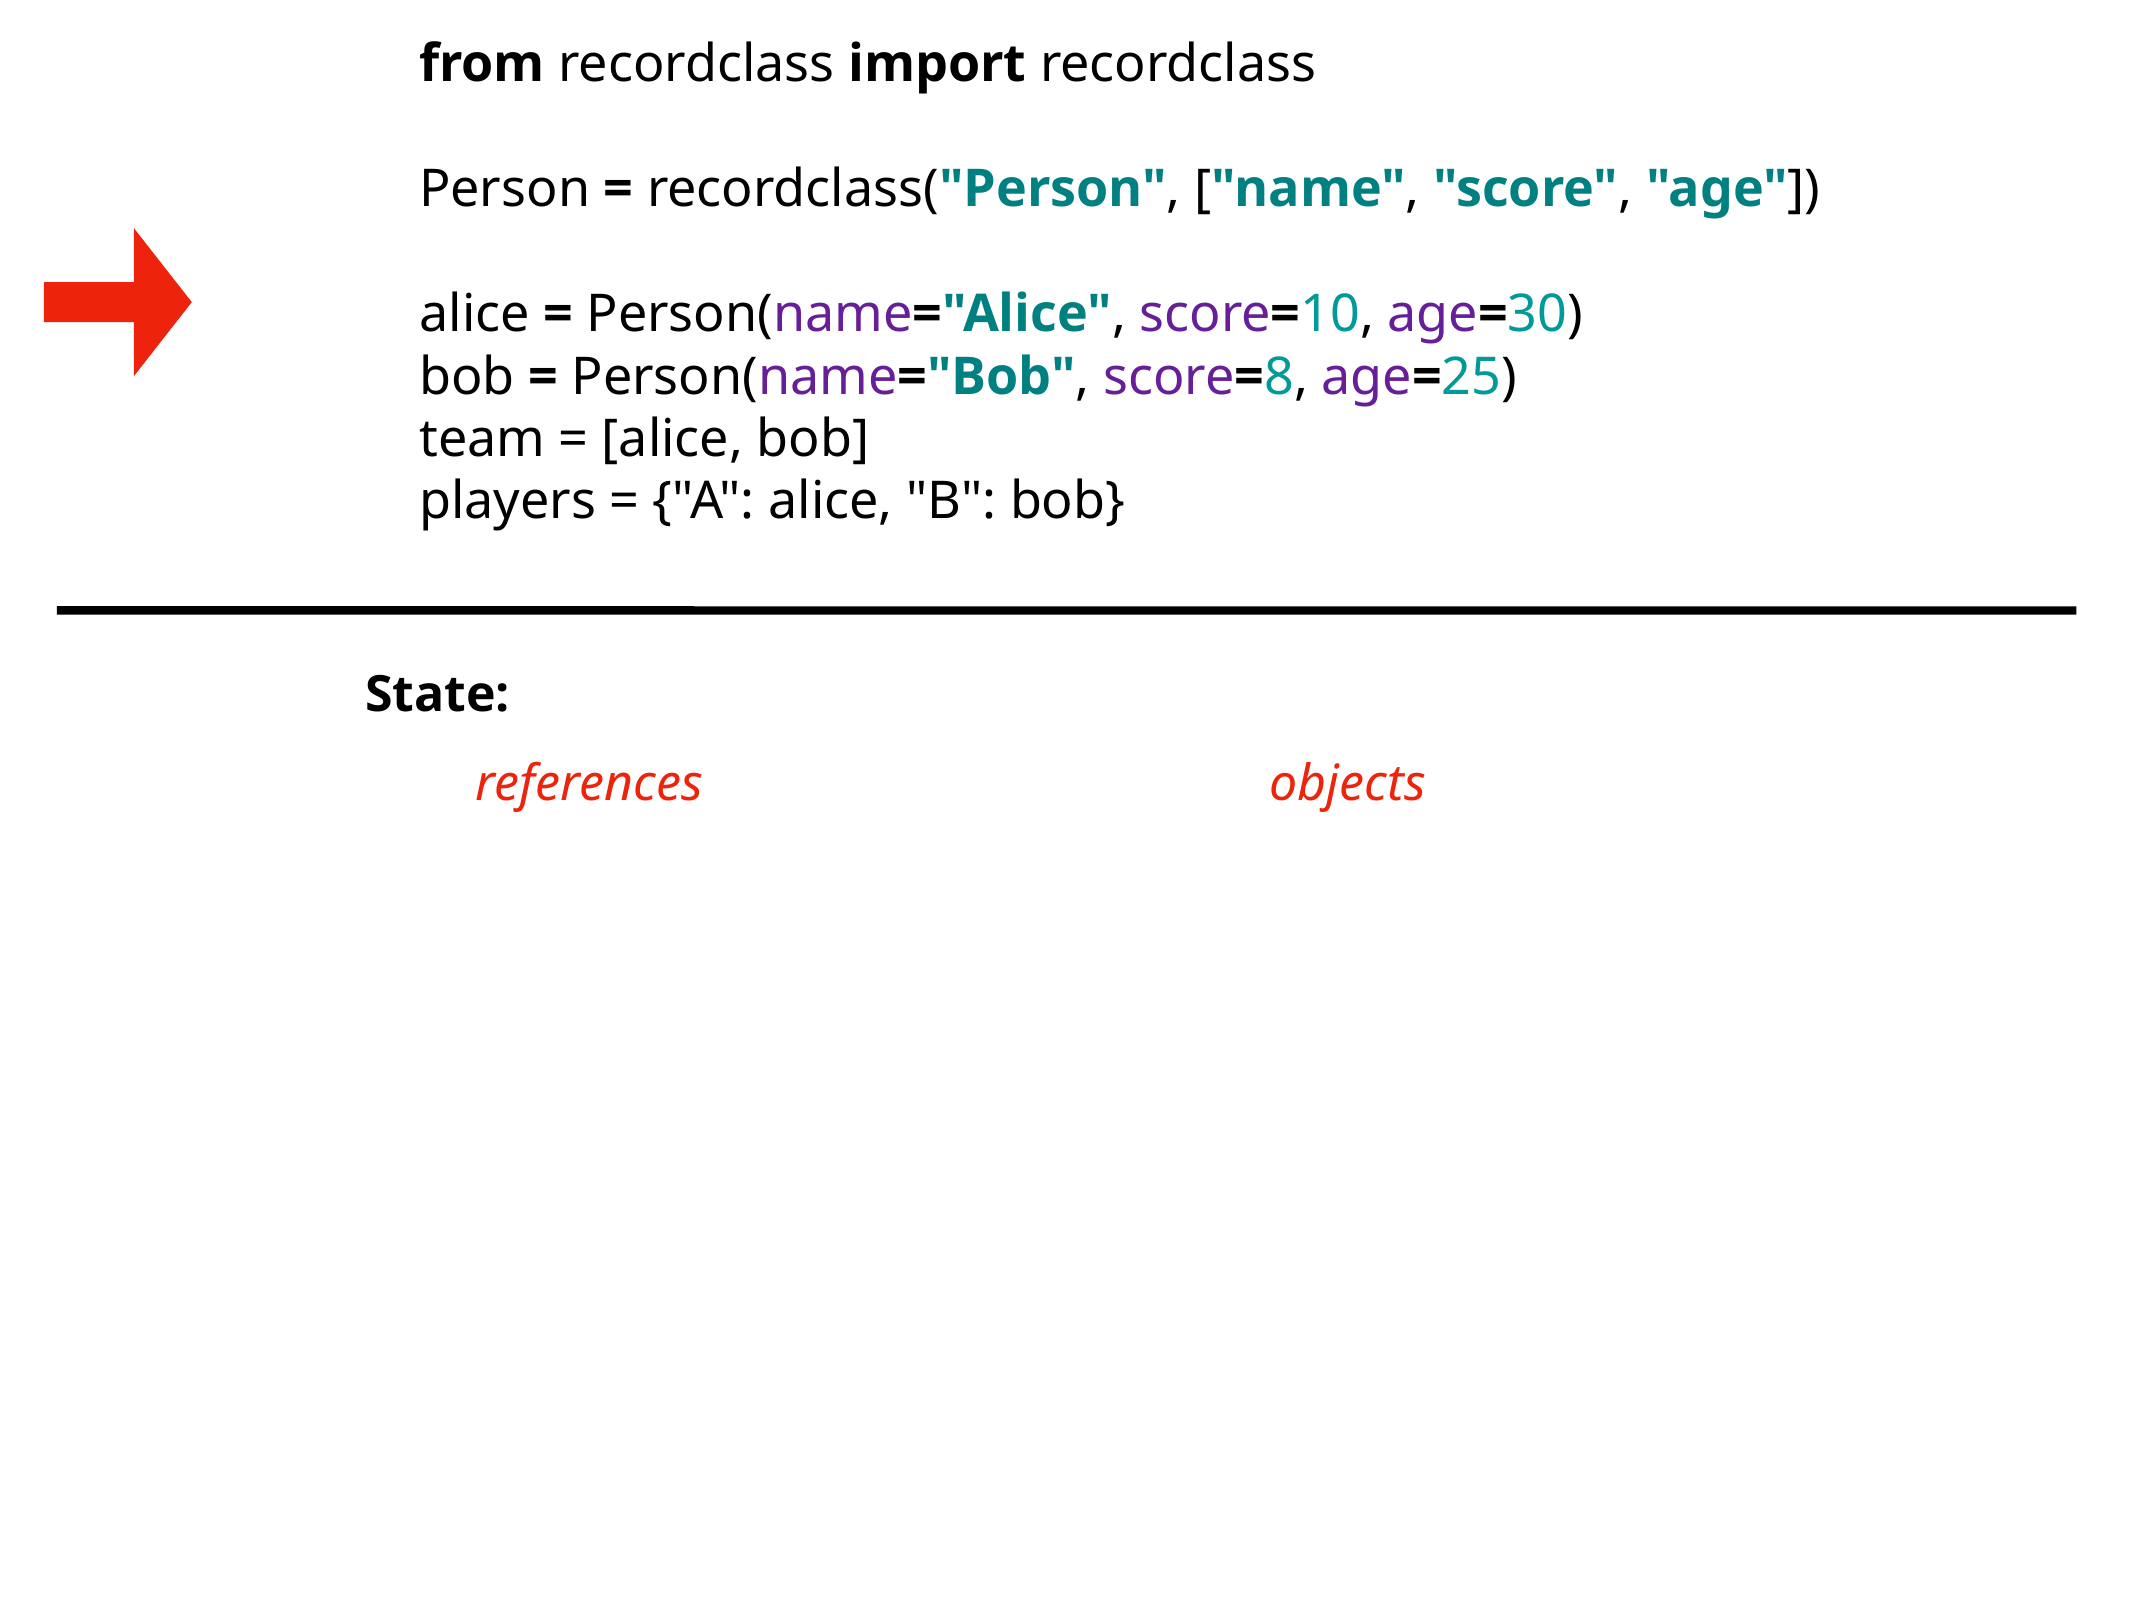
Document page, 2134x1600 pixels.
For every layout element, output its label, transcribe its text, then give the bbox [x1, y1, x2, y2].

text_box [43, 228, 192, 377]
text_box objects [1261, 742, 1435, 819]
text_box State: [356, 653, 519, 730]
text_box from recordclass import recordclass Person = recordclass("Person", ["name", "score", "age"]) alice = Person(name="Alice", score=10, age=30) bob = Person(name="Bob", score=8, age=25) team = [alice, bob] players = {"A": alice, "B": bob} [411, 21, 1829, 538]
text_box references [467, 742, 712, 819]
